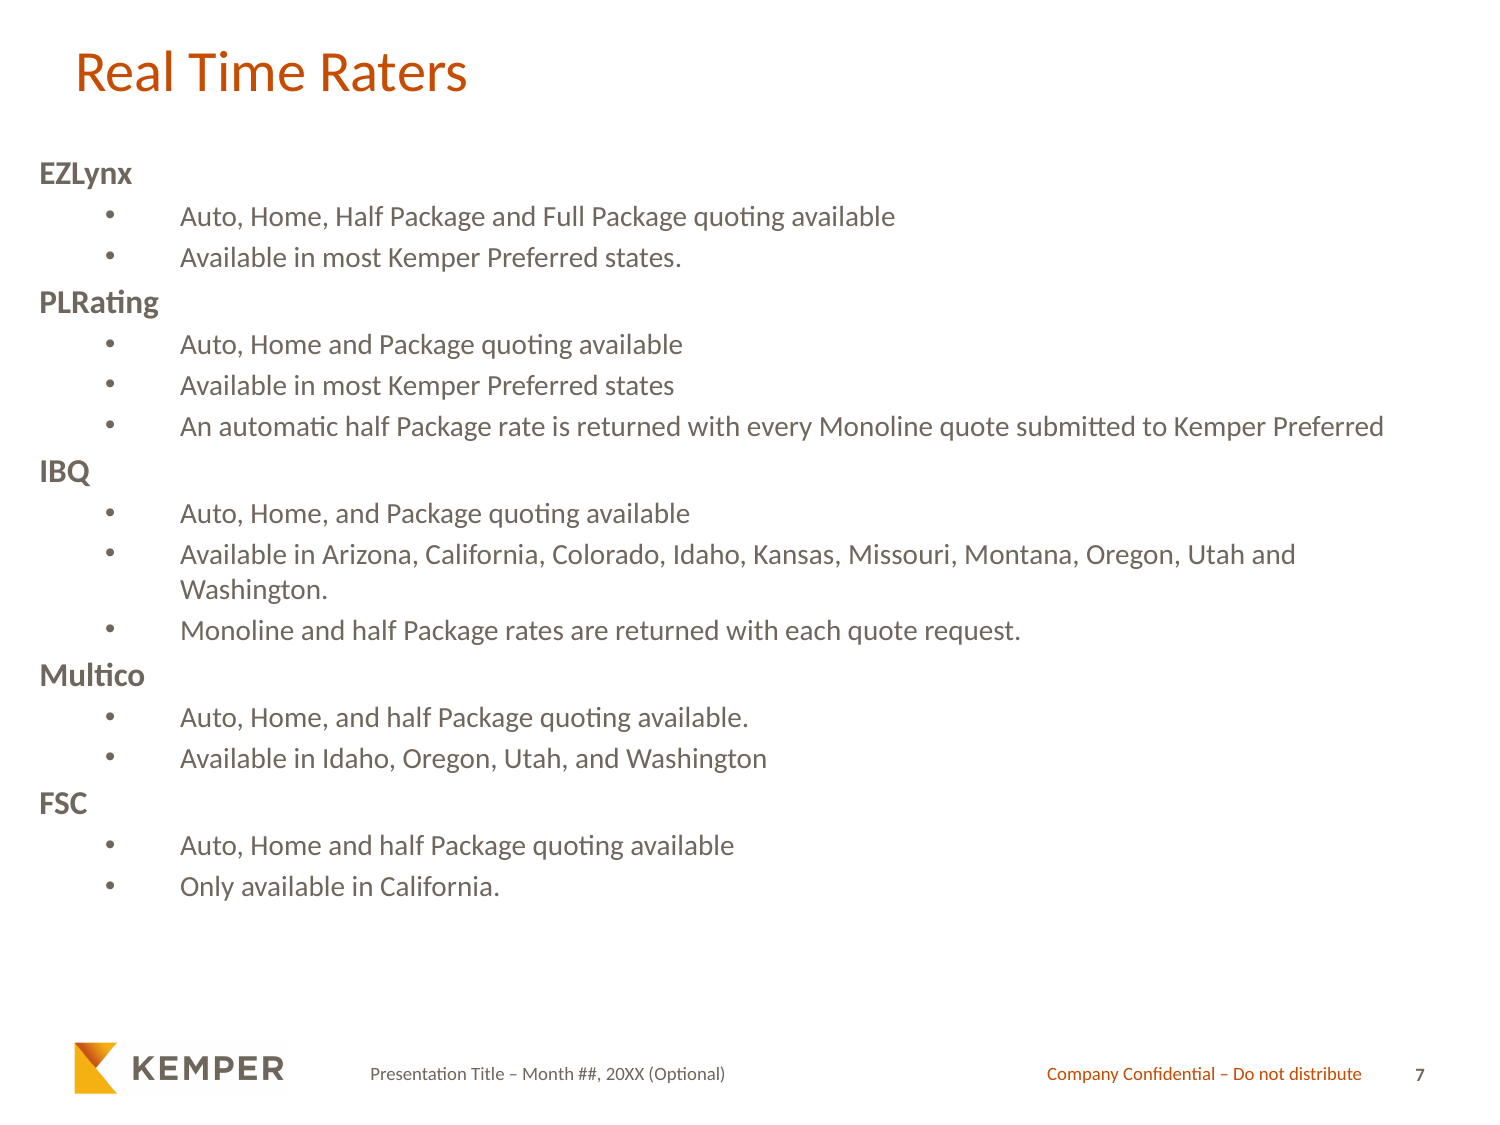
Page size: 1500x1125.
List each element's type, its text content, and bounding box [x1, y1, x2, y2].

list EZLynx Auto, Home, Half Package and Full Package quoting available Available in most Kemper Preferred states. PLRating Auto, Home and Package quoting available Available in most Kemper Preferred states An automatic half Package rate is returned with every Monoline quote submitted to Kemper Preferred IBQ Auto, Home, and Package quoting available Available in Arizona, California, Colorado, Idaho, Kansas, Missouri, Montana, Oregon, Utah and Washington. Monoline and half Package rates are returned with each quote request. Multico Auto, Home, and half Package quoting available. Available in Idaho, Oregon, Utah, and Washington FSC Auto, Home and half Package quoting available Only available in California. [39, 151, 1389, 987]
title Real Time Raters [75, 33, 1425, 144]
picture [71, 1039, 287, 1097]
